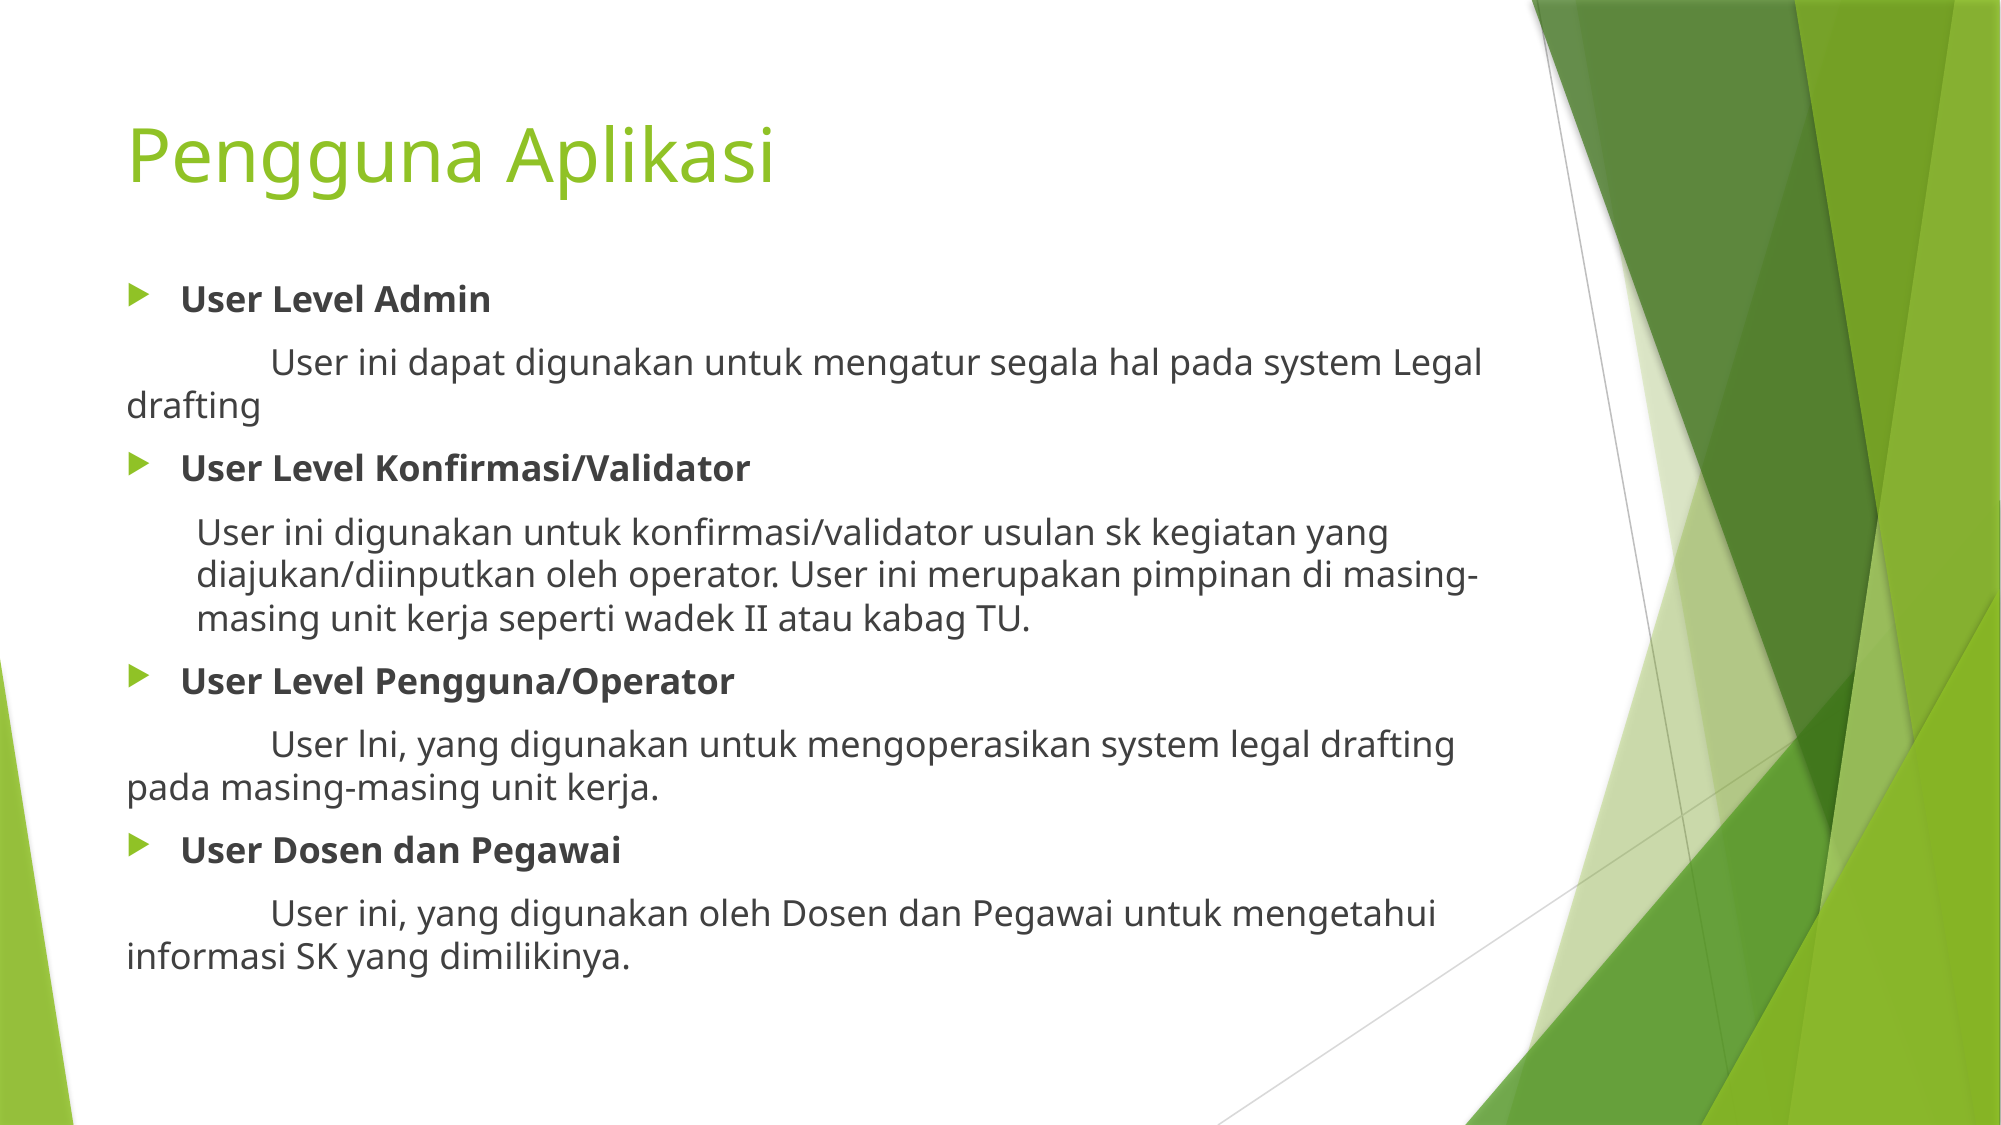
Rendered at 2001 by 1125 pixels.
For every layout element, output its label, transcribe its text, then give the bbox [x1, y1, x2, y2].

title Pengguna Aplikasi [111, 99, 1522, 269]
list User Level Admin User ini dapat digunakan untuk mengatur segala hal pada system Legal drafting User Level Konfirmasi/Validator User ini digunakan untuk konfirmasi/validator usulan sk kegiatan yang diajukan/diinputkan oleh operator. User ini merupakan pimpinan di masing-masing unit kerja seperti wadek II atau kabag TU. User Level Pengguna/Operator User lni, yang digunakan untuk mengoperasikan system legal drafting pada masing-masing unit kerja. User Dosen dan Pegawai User ini, yang digunakan oleh Dosen dan Pegawai untuk mengetahui informasi SK yang dimilikinya. [111, 269, 1522, 992]
